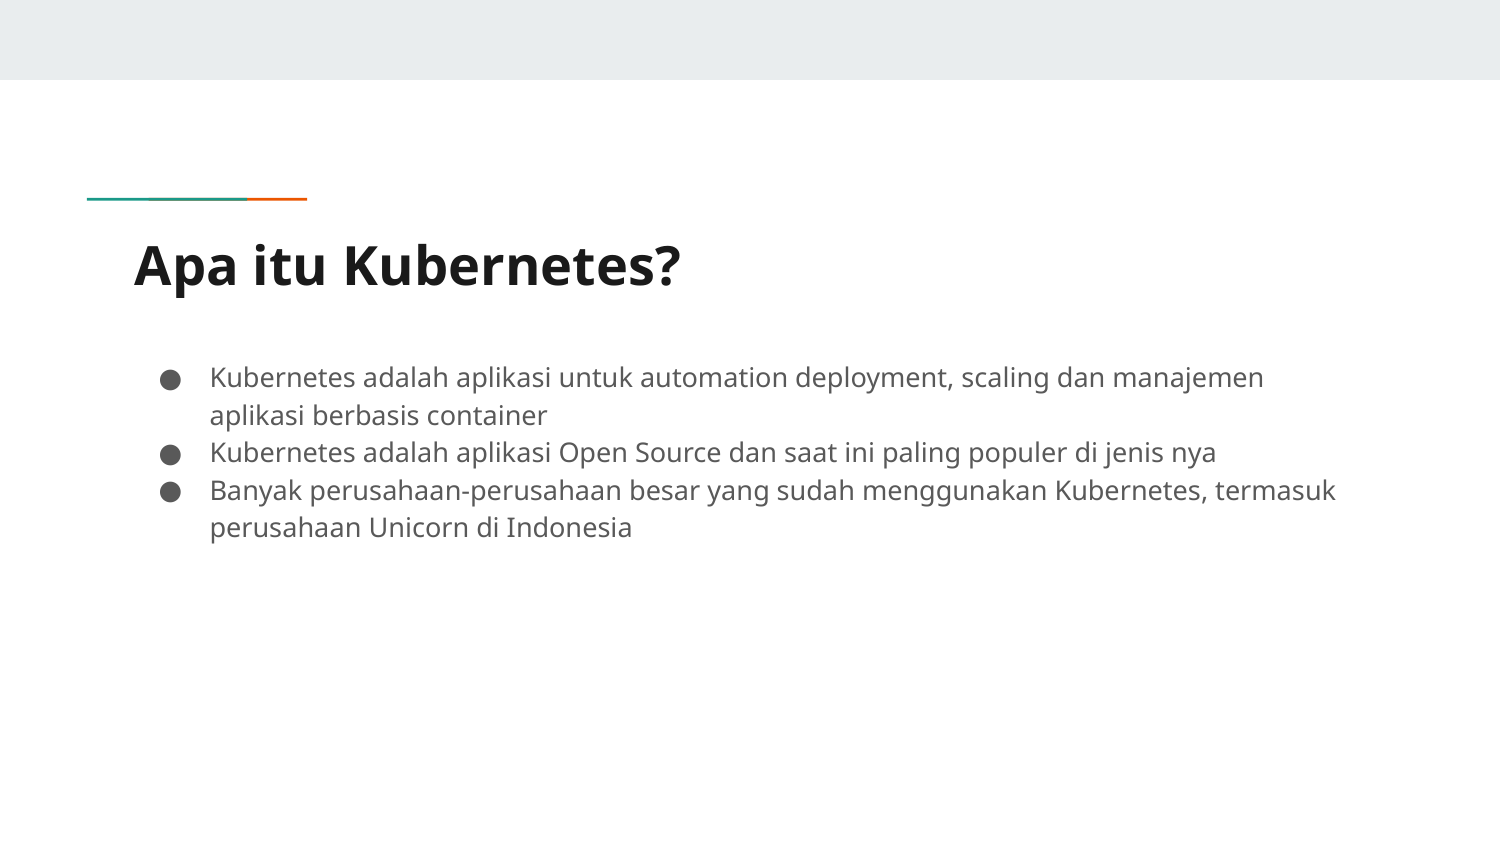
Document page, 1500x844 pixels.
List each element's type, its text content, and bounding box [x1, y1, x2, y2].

title Apa itu Kubernetes? [119, 216, 1381, 305]
list Kubernetes adalah aplikasi untuk automation deployment, scaling dan manajemen aplikasi berbasis container Kubernetes adalah aplikasi Open Source dan saat ini paling populer di jenis nya Banyak perusahaan-perusahaan besar yang sudah menggunakan Kubernetes, termasuk perusahaan Unicorn di Indonesia [119, 341, 1381, 712]
